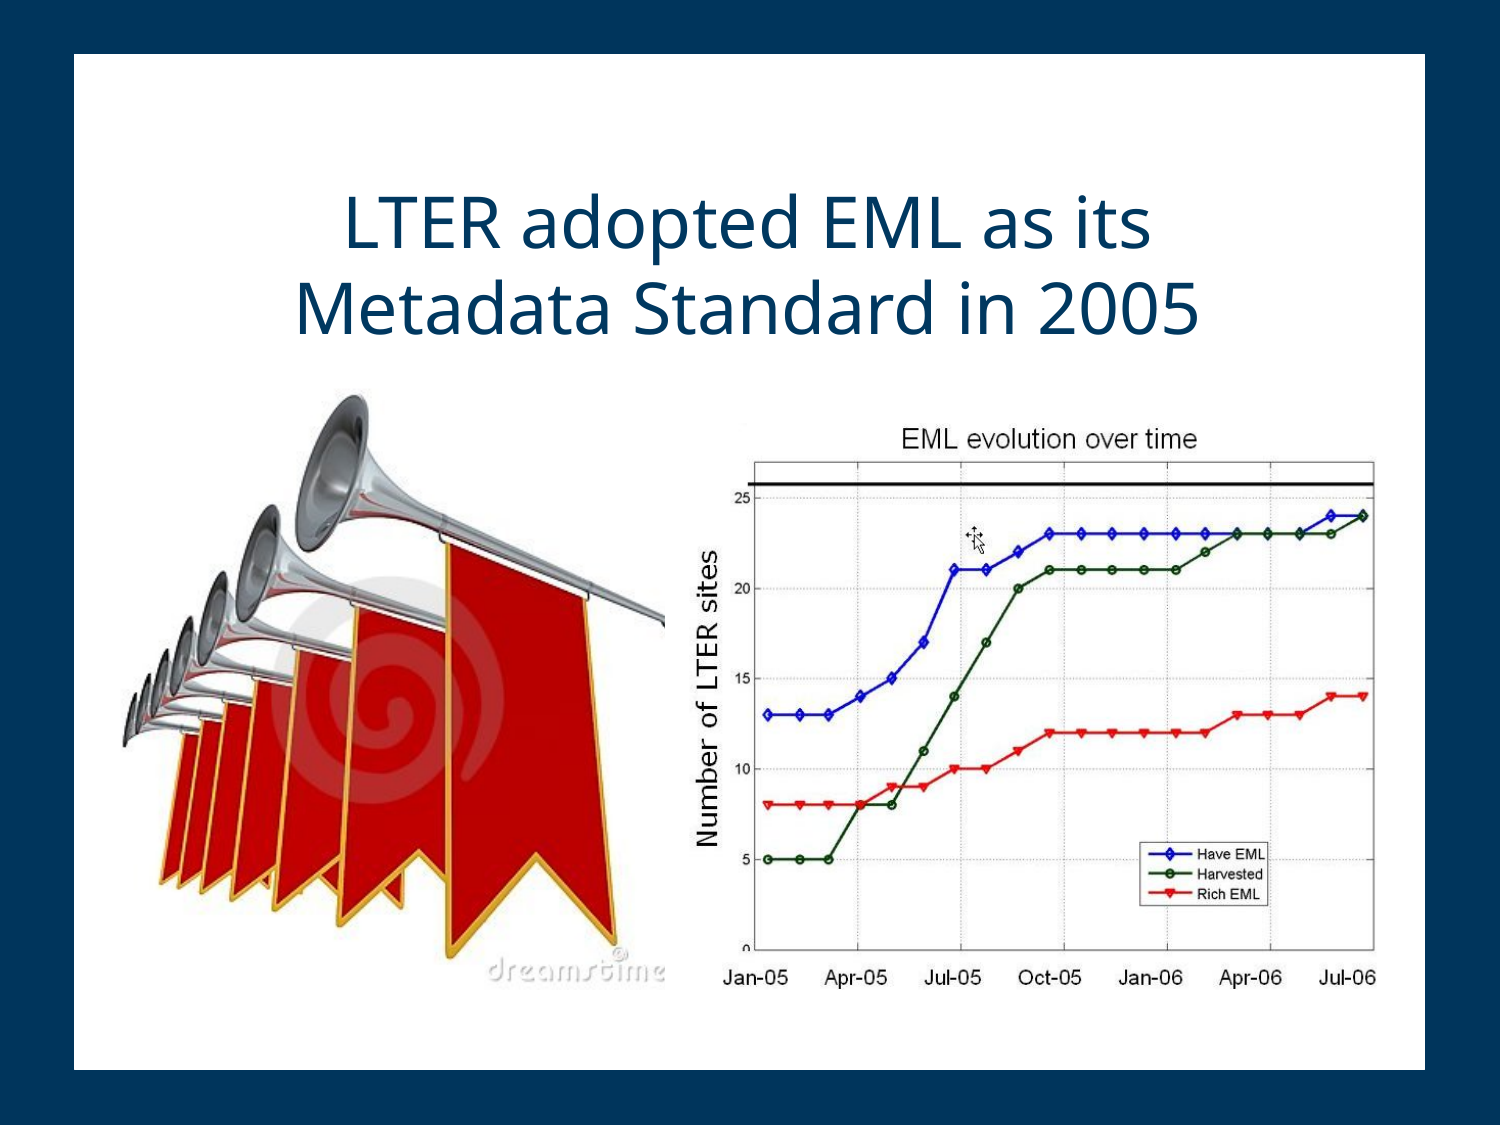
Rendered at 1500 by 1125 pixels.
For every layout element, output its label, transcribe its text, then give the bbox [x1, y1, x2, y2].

picture [84, 364, 1398, 991]
title LTER adopted EML as its Metadata Standard in 2005 [171, 168, 1324, 357]
